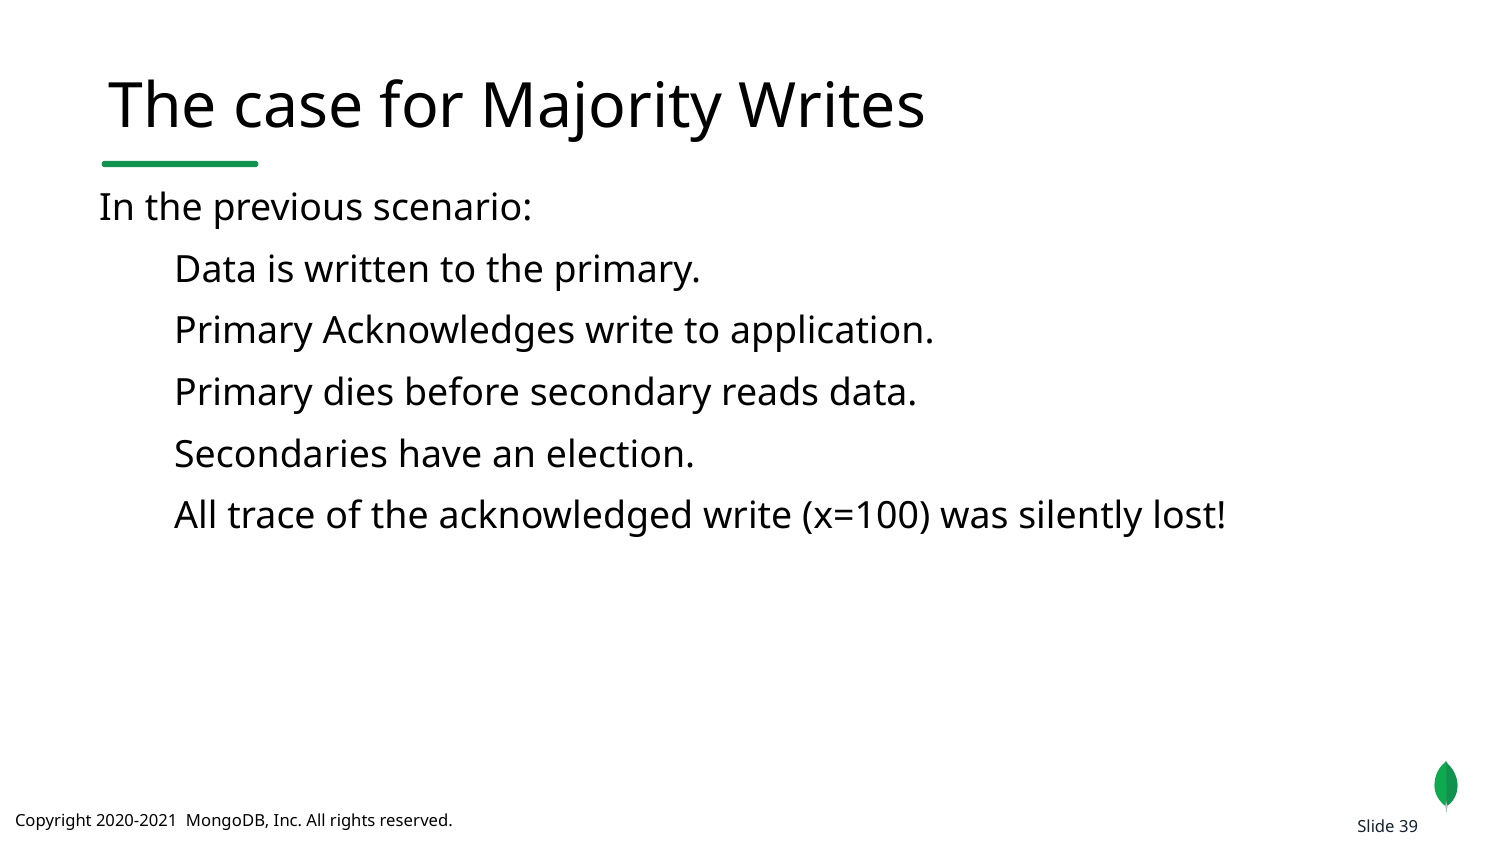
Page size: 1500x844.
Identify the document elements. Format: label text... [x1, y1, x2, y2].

slide_number Slide 39 [1189, 800, 1434, 832]
list In the previous scenario: Data is written to the primary. Primary Acknowledges write to application. Primary dies before secondary reads data. Secondaries have an election. All trace of the acknowledged write (x=100) was silently lost! [93, 177, 1434, 760]
picture [1433, 759, 1459, 813]
subtitle The case for Majority Writes [93, 49, 1429, 134]
